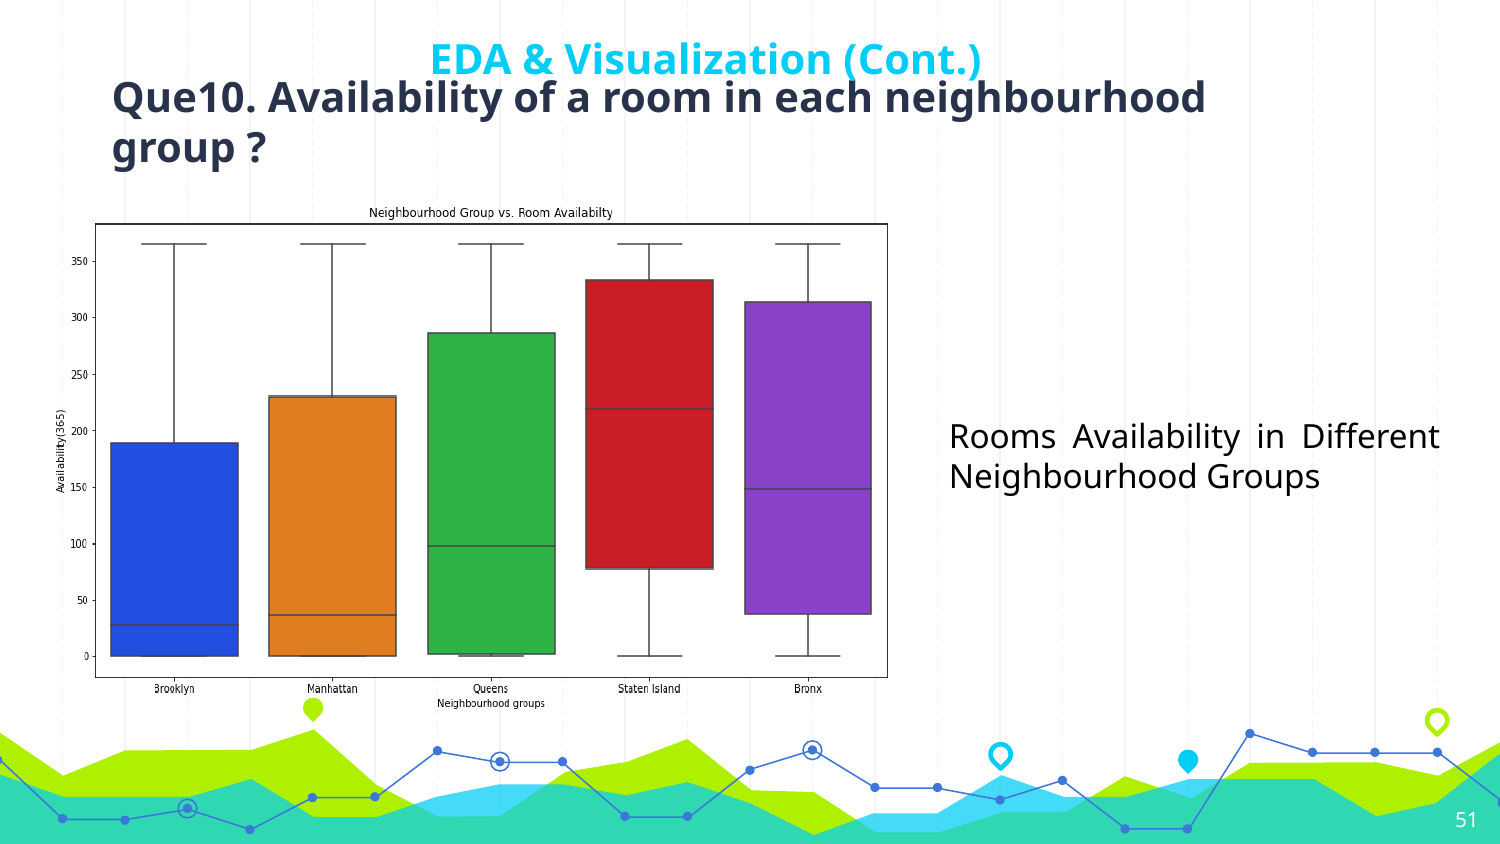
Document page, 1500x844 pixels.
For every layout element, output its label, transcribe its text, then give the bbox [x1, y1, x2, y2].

text_box EDA & Visualization (Cont.) [414, 25, 997, 91]
slide_number 51 [1403, 791, 1494, 844]
picture [50, 200, 893, 718]
title Que10. Availability of a room in each neighbourhood group ? [96, 105, 1261, 187]
text_box Rooms Availability in Different Neighbourhood Groups [913, 408, 1456, 503]
